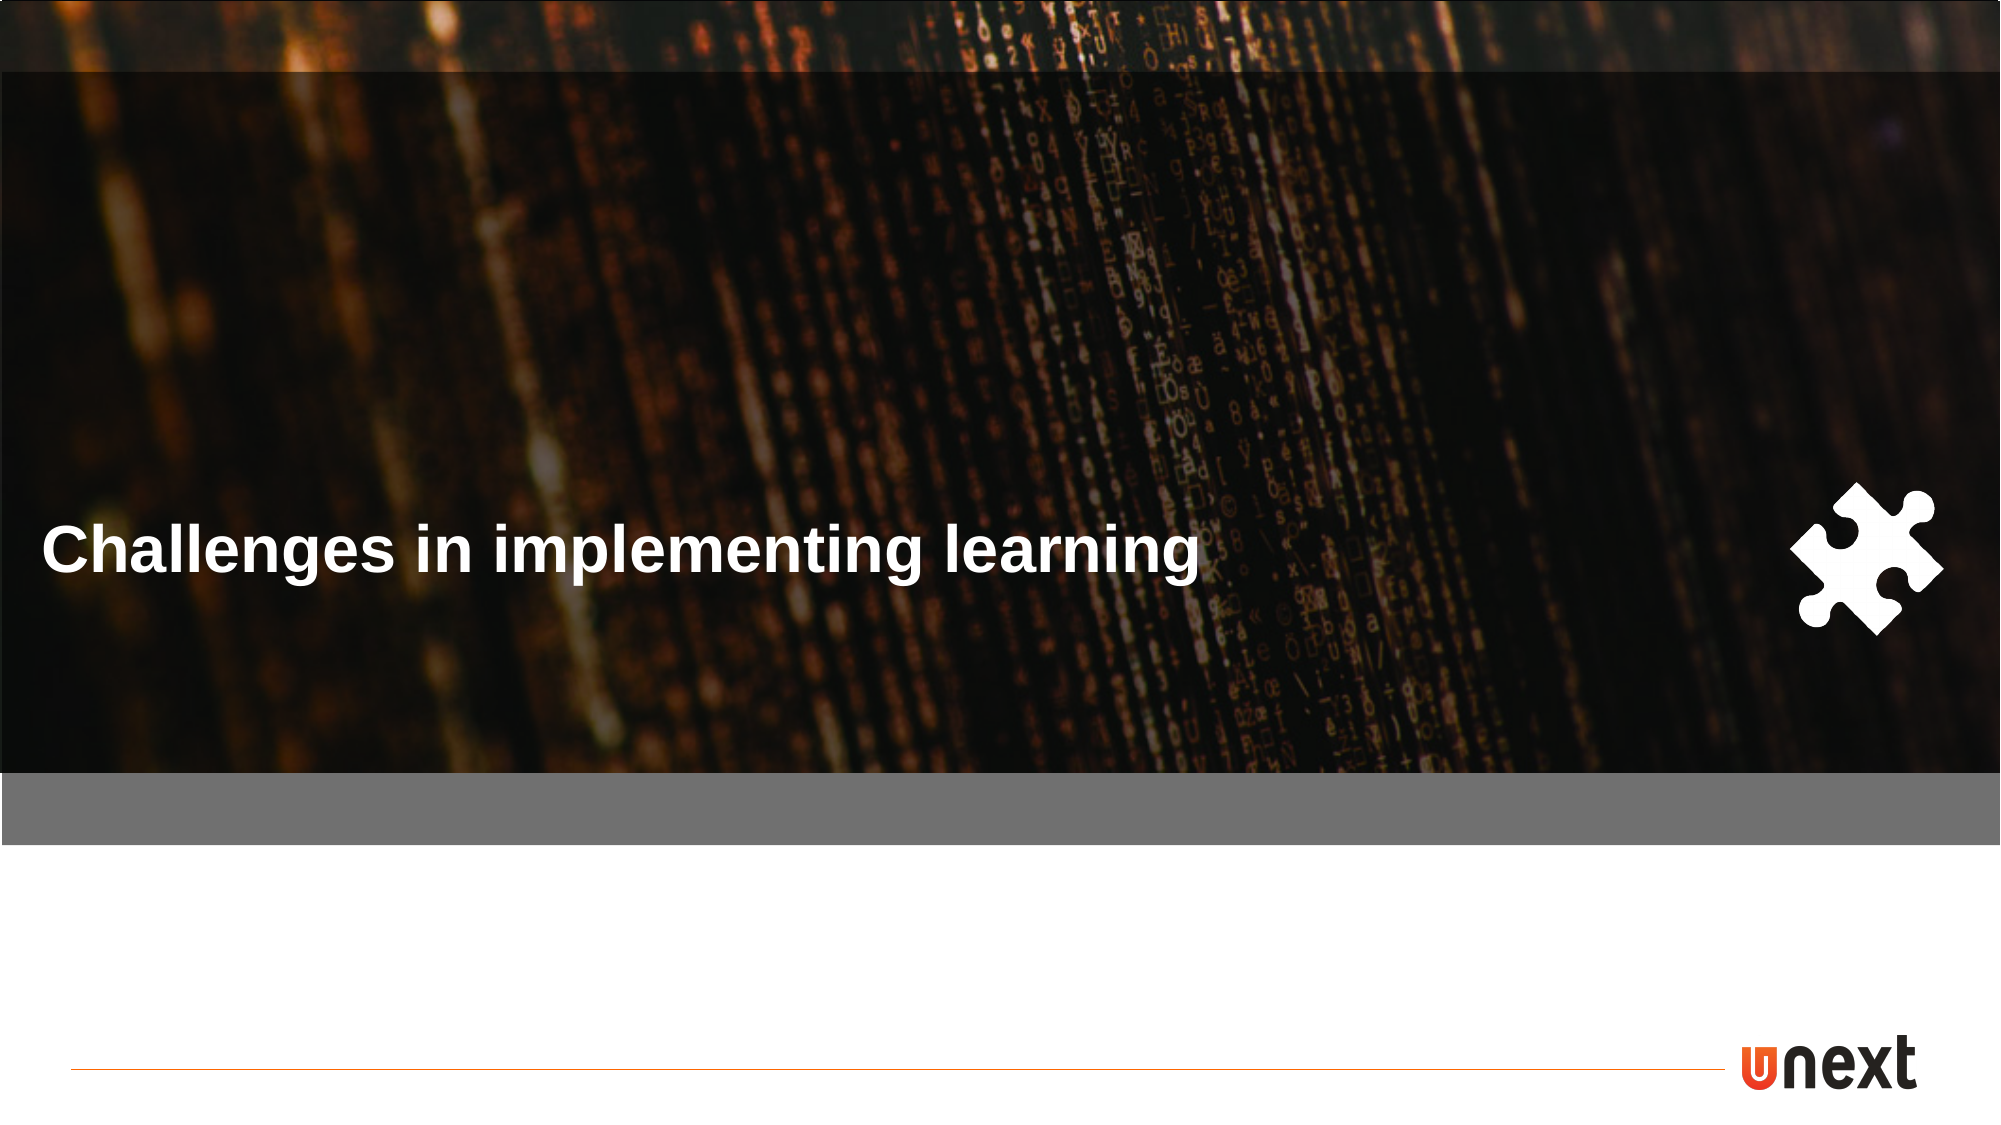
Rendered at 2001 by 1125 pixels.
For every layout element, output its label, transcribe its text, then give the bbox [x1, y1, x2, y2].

list Challenges in implementing learning [26, 498, 1774, 595]
picture [0, 0, 2000, 773]
picture [1742, 1035, 1917, 1090]
